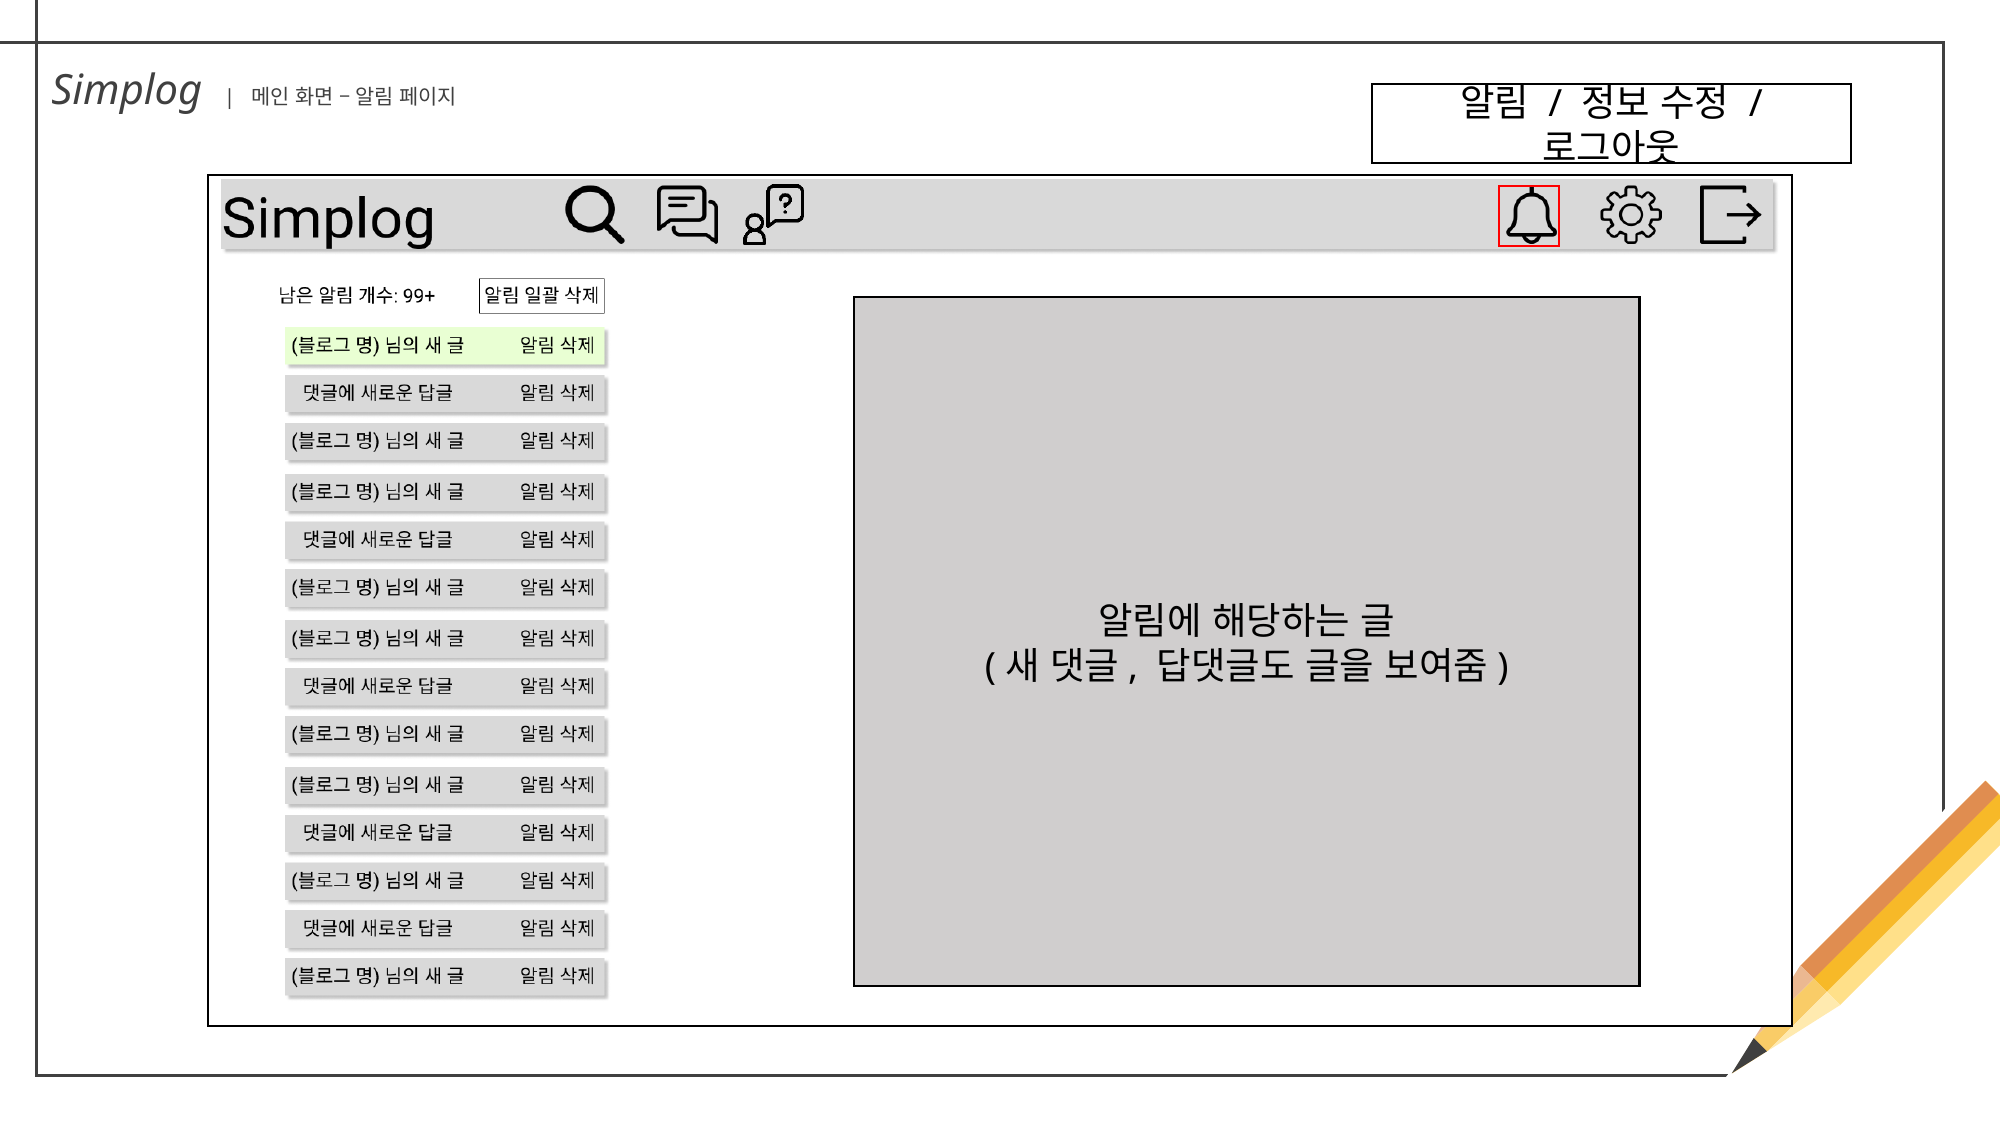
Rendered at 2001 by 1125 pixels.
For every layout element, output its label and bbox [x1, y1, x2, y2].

text_box [0, 0, 2000, 1117]
picture [265, 267, 624, 1011]
picture [221, 180, 1779, 255]
